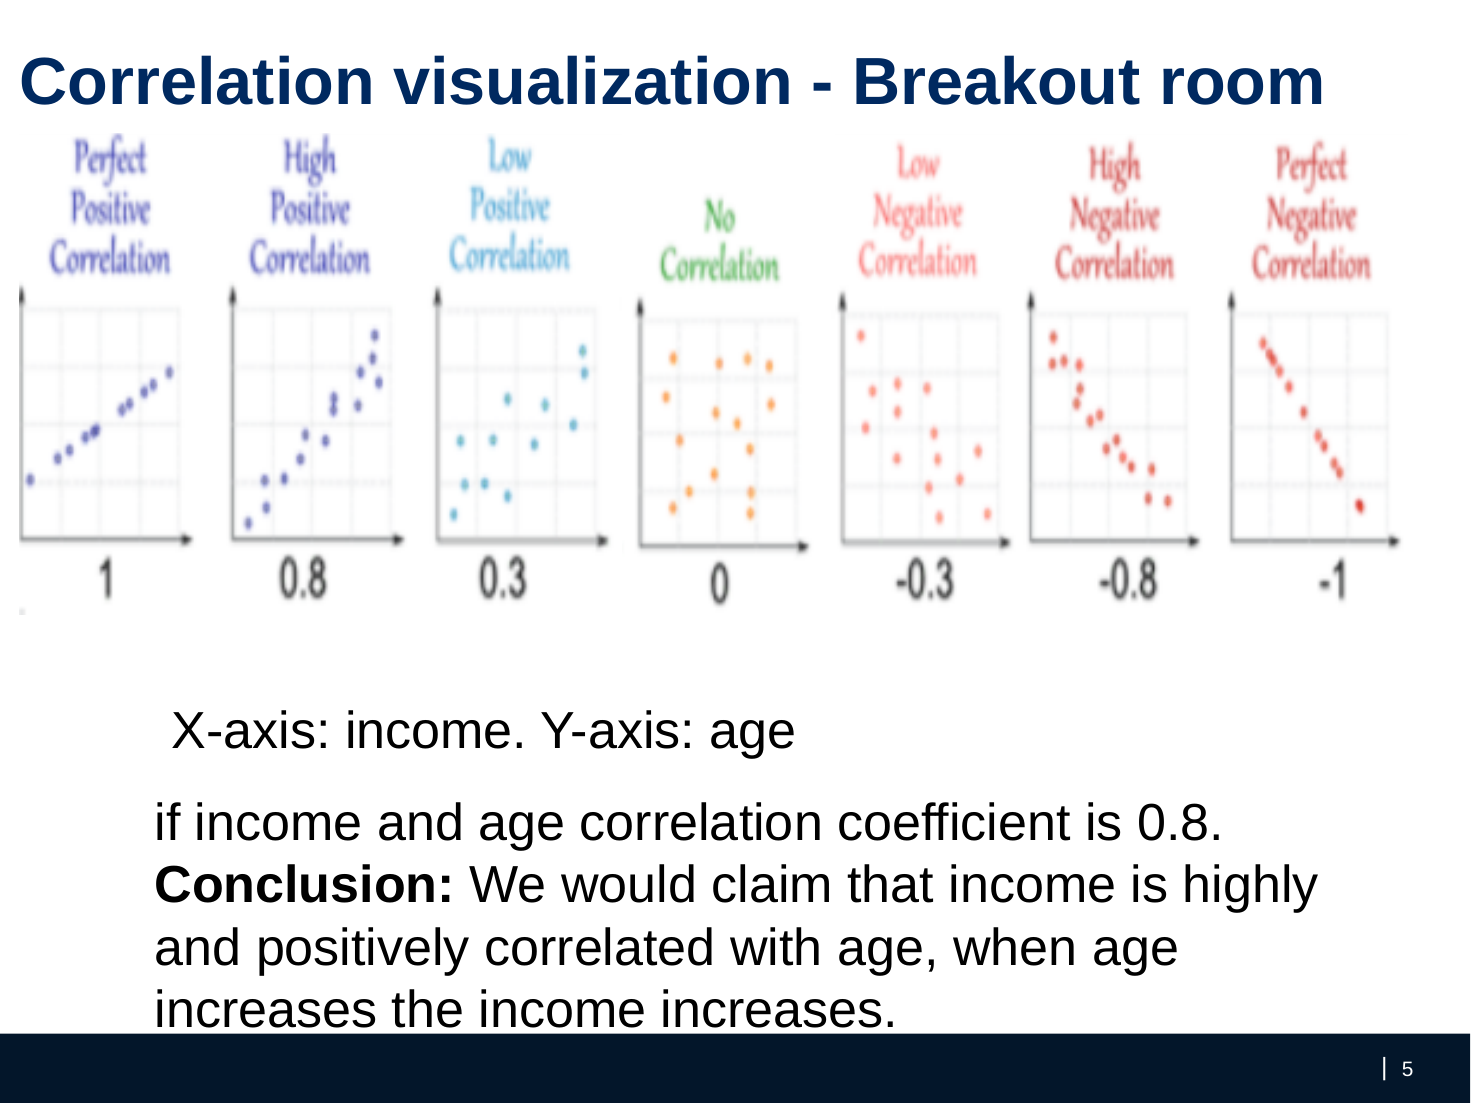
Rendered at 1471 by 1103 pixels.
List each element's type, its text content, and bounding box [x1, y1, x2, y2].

picture [19, 132, 1408, 615]
text_box X-axis: income. Y-axis: age [156, 689, 1420, 800]
text_box if income and age correlation coefficient is 0.8. Conclusion: We would claim that income is highly and positively correlated with age, when age increases the income increases. [139, 718, 1402, 969]
text_box Correlation visualization - Breakout room [19, 37, 1434, 361]
slide_number ‹#› [1401, 1055, 1434, 1081]
